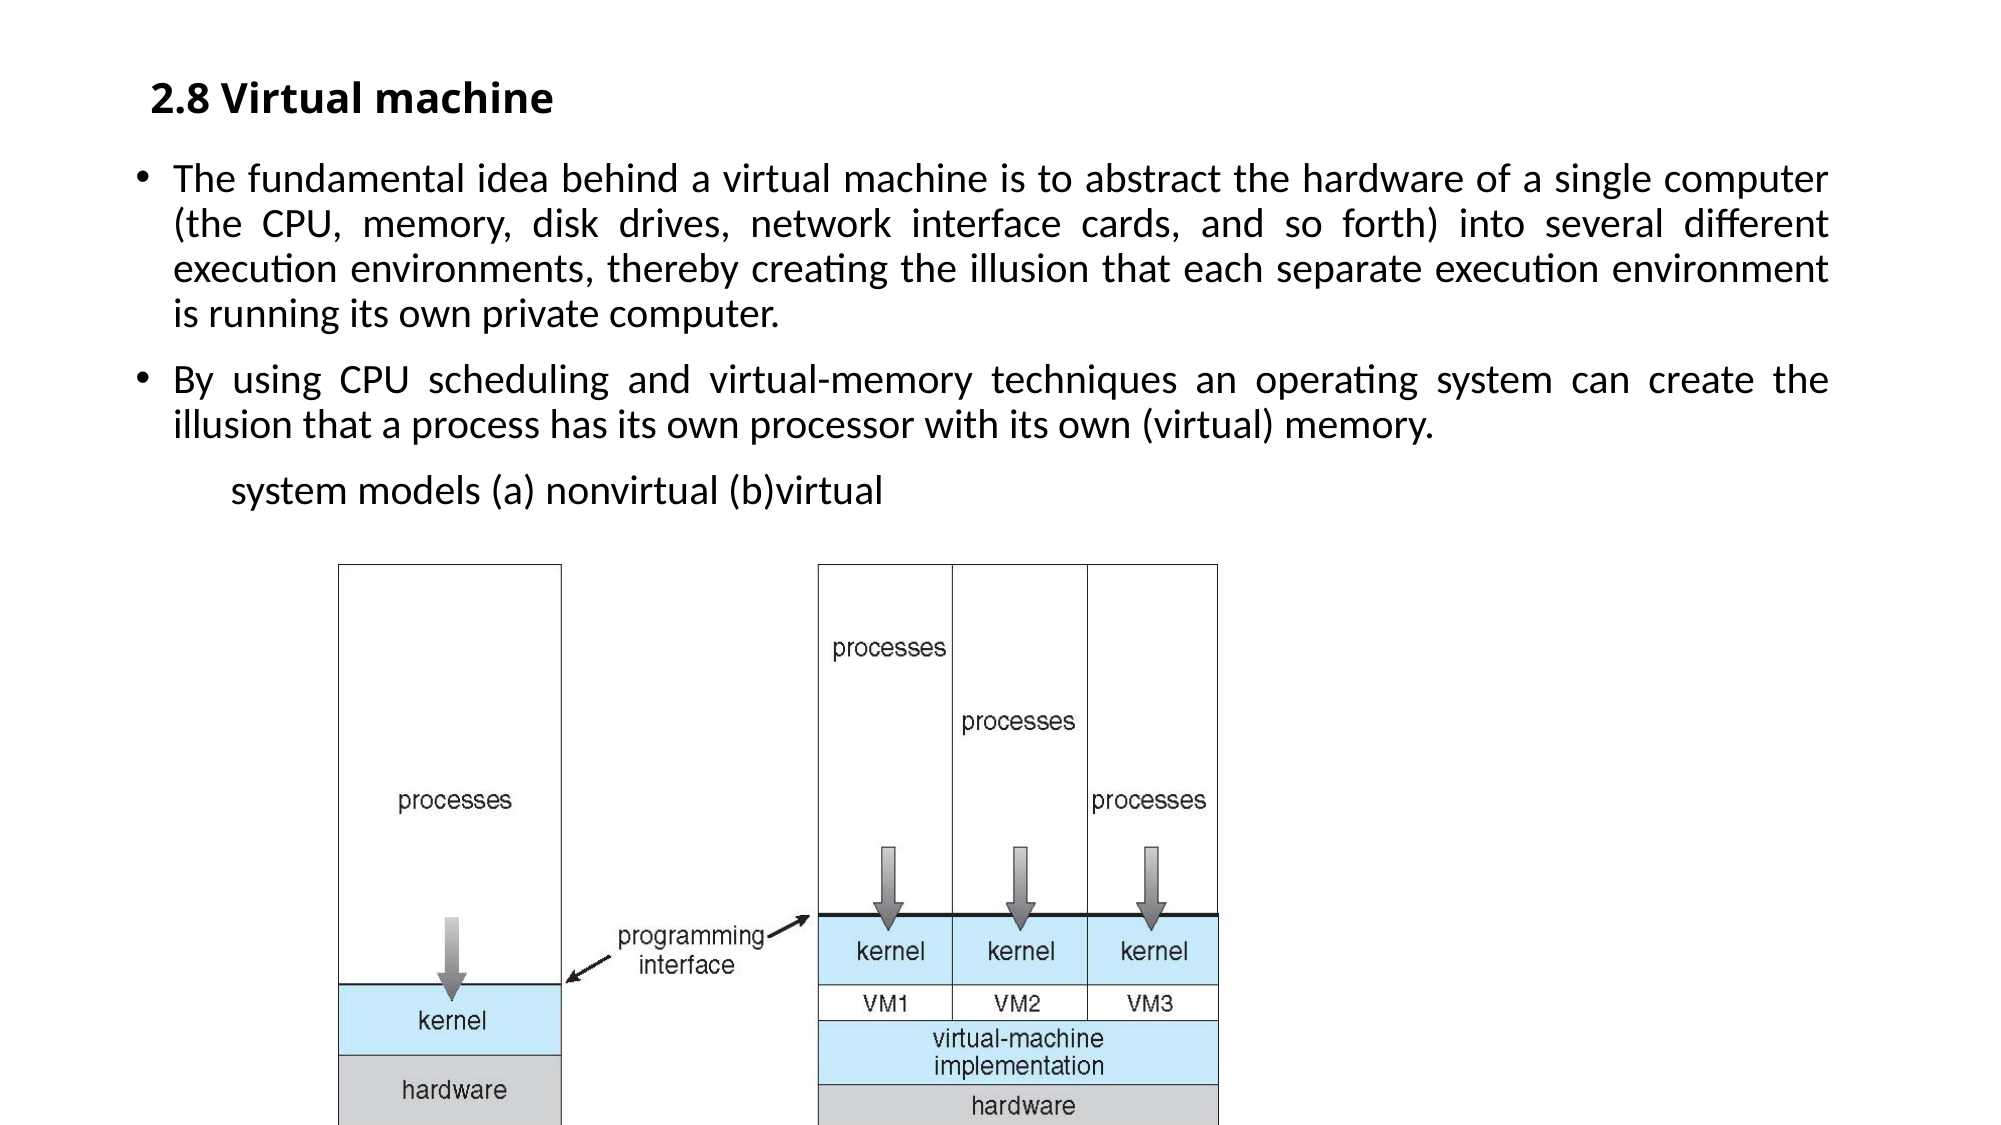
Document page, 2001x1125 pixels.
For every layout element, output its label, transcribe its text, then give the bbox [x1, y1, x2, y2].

title 2.8 Virtual machine [135, 52, 1861, 149]
list The fundamental idea behind a virtual machine is to abstract the hardware of a single computer (the CPU, memory, disk drives, network interface cards, and so forth) into several different execution environments, thereby creating the illusion that each separate execution environment is running its own private computer. By using CPU scheduling and virtual-memory techniques an operating system can create the illusion that a process has its own processor with its own (virtual) memory. system models (a) nonvirtual (b)virtual [120, 148, 1846, 1125]
picture [337, 564, 1219, 1125]
